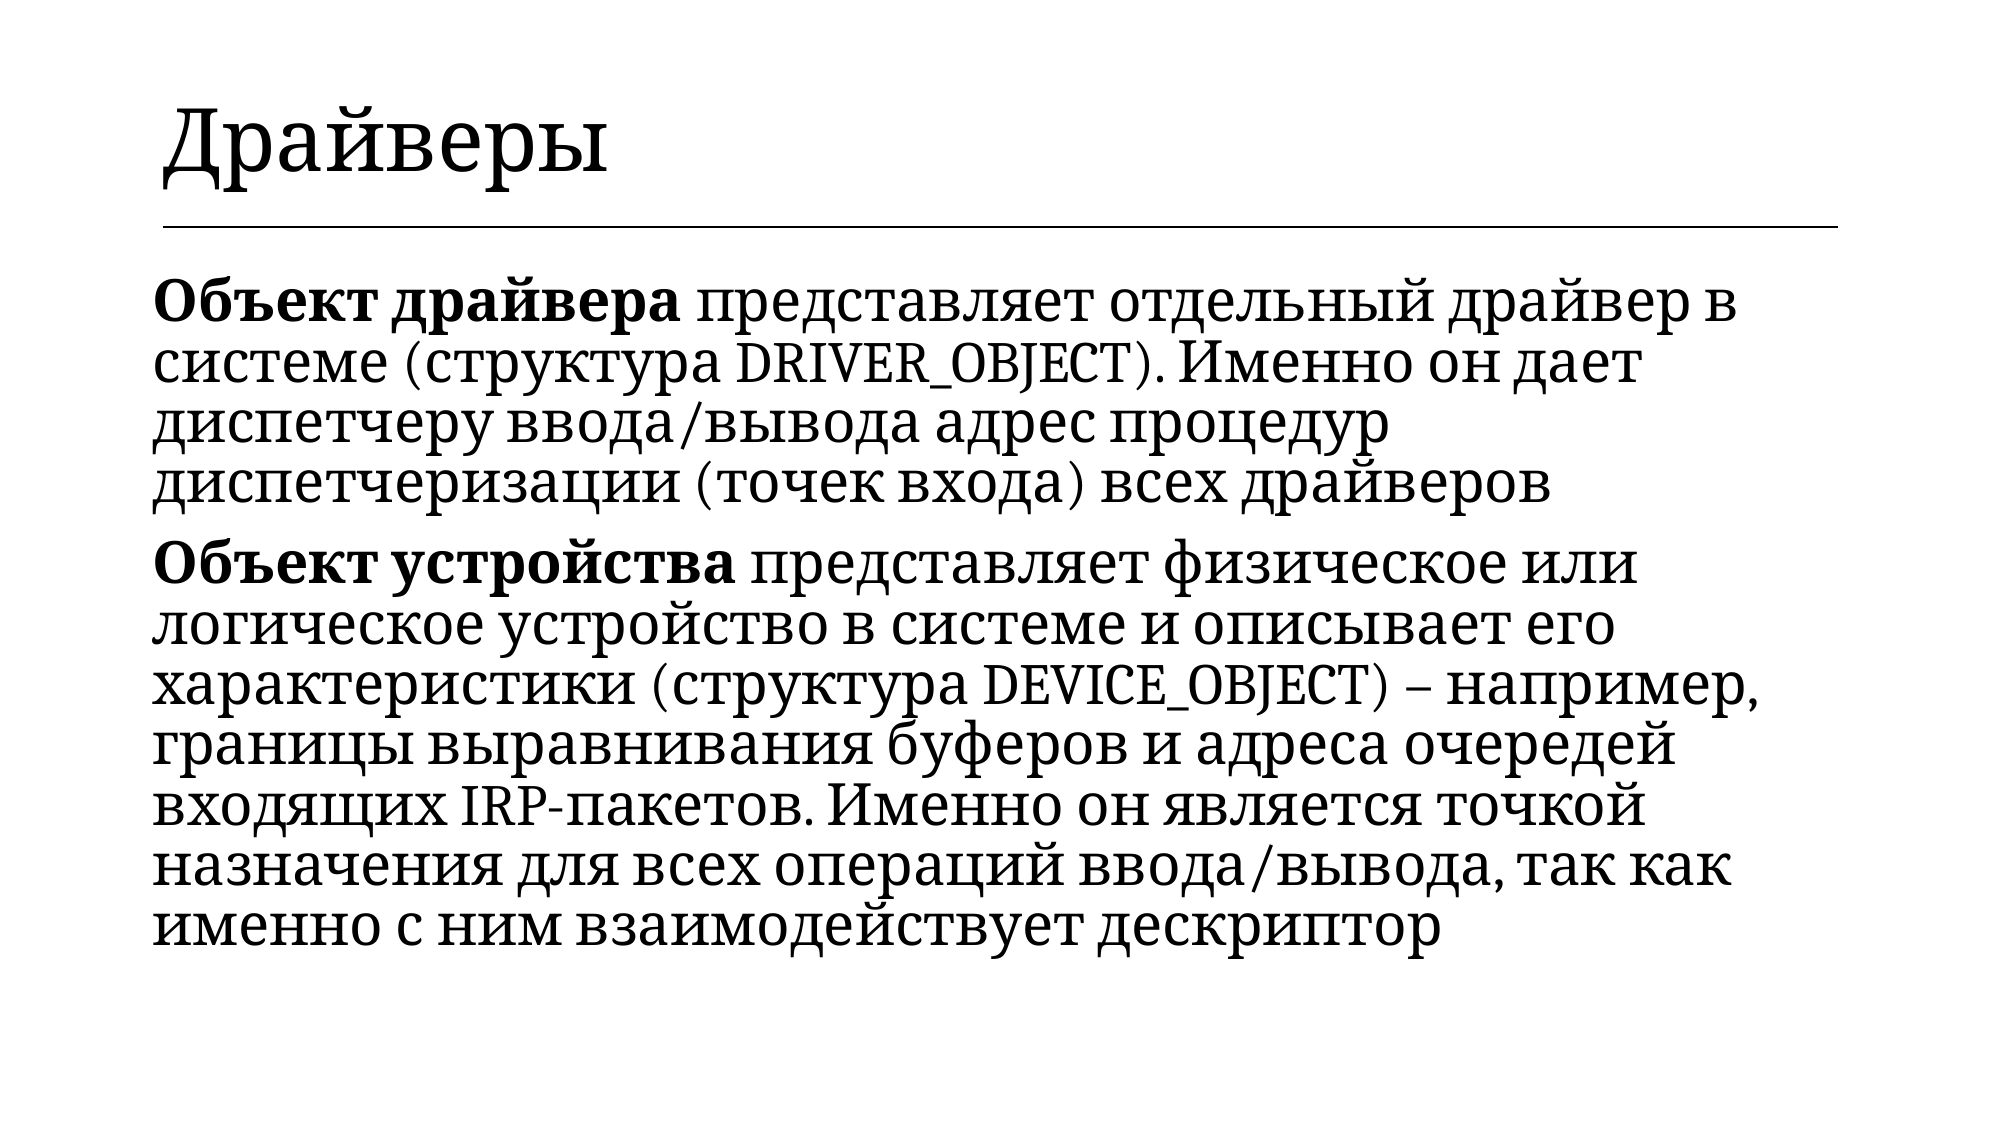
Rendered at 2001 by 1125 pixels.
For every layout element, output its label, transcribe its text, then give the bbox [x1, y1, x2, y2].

list Объект драйвера представляет отдельный драйвер в системе (структура DRIVER_OBJECT). Именно он дает диспетчеру ввода/вывода адрес процедур диспетчеризации (точек входа) всех драйверов Объект устройства представляет физическое или логическое устройство в системе и описывает его характеристики (структура DEVICE_OBJECT) – например, границы выравнивания буферов и адреса очередей входящих IRP-пакетов. Именно он является точкой назначения для всех операций ввода/вывода, так как именно с ним взаимодействует дескриптор [137, 266, 1859, 1107]
table_header Драйверы [163, 60, 1838, 226]
